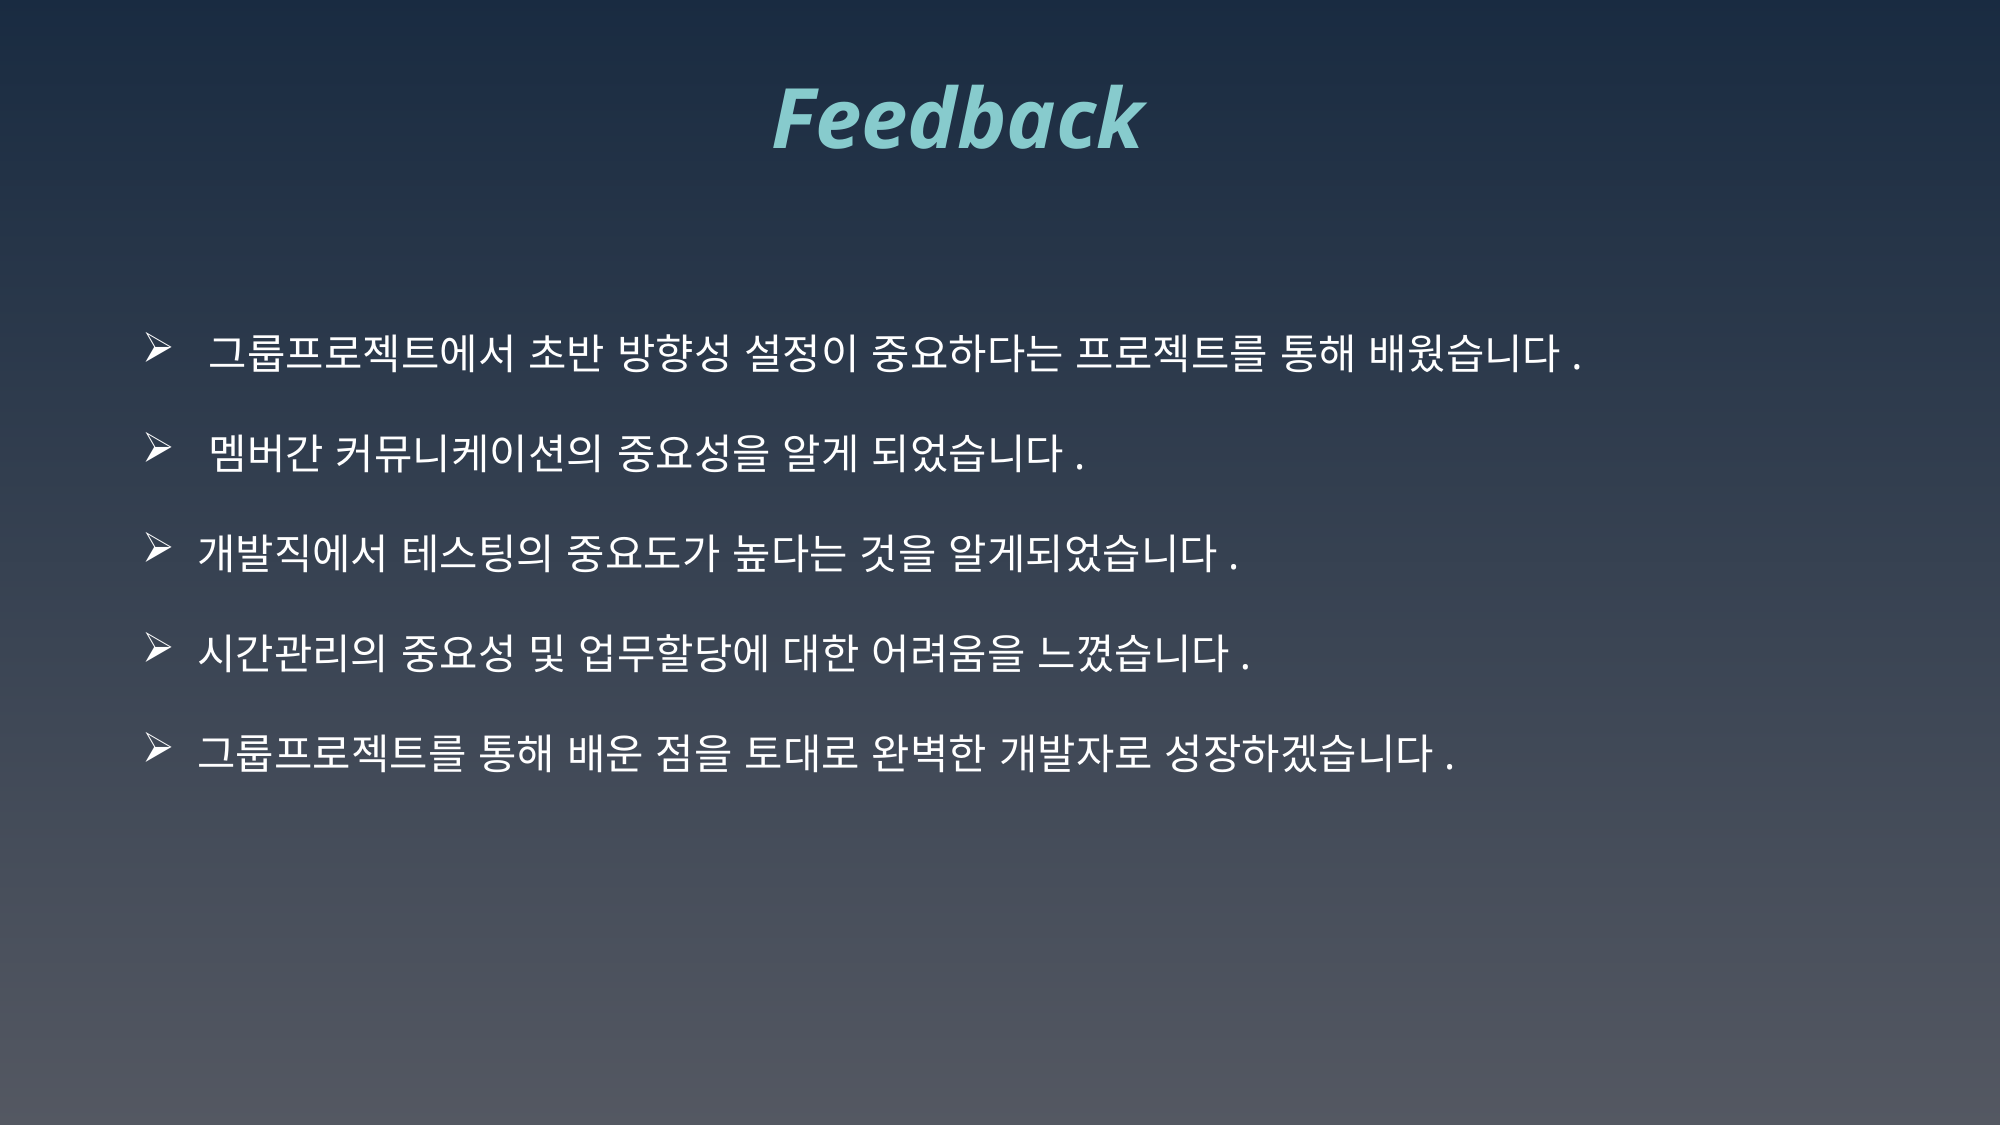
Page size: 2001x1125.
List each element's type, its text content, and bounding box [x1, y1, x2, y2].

text_box 그룹프로젝트에서 초반 방향성 설정이 중요하다는 프로젝트를 통해 배웠습니다. 멤버간 커뮤니케이션의 중요성을 알게 되었습니다. 개발직에서 테스팅의 중요도가 높다는 것을 알게되었습니다. 시간관리의 중요성 및 업무할당에 대한 어려움을 느꼈습니다. 그룹프로젝트를 통해 배운 점을 토대로 완벽한 개발자로 성장하겠습니다. [127, 320, 1963, 1086]
text_box Feedback [504, 7, 1411, 173]
